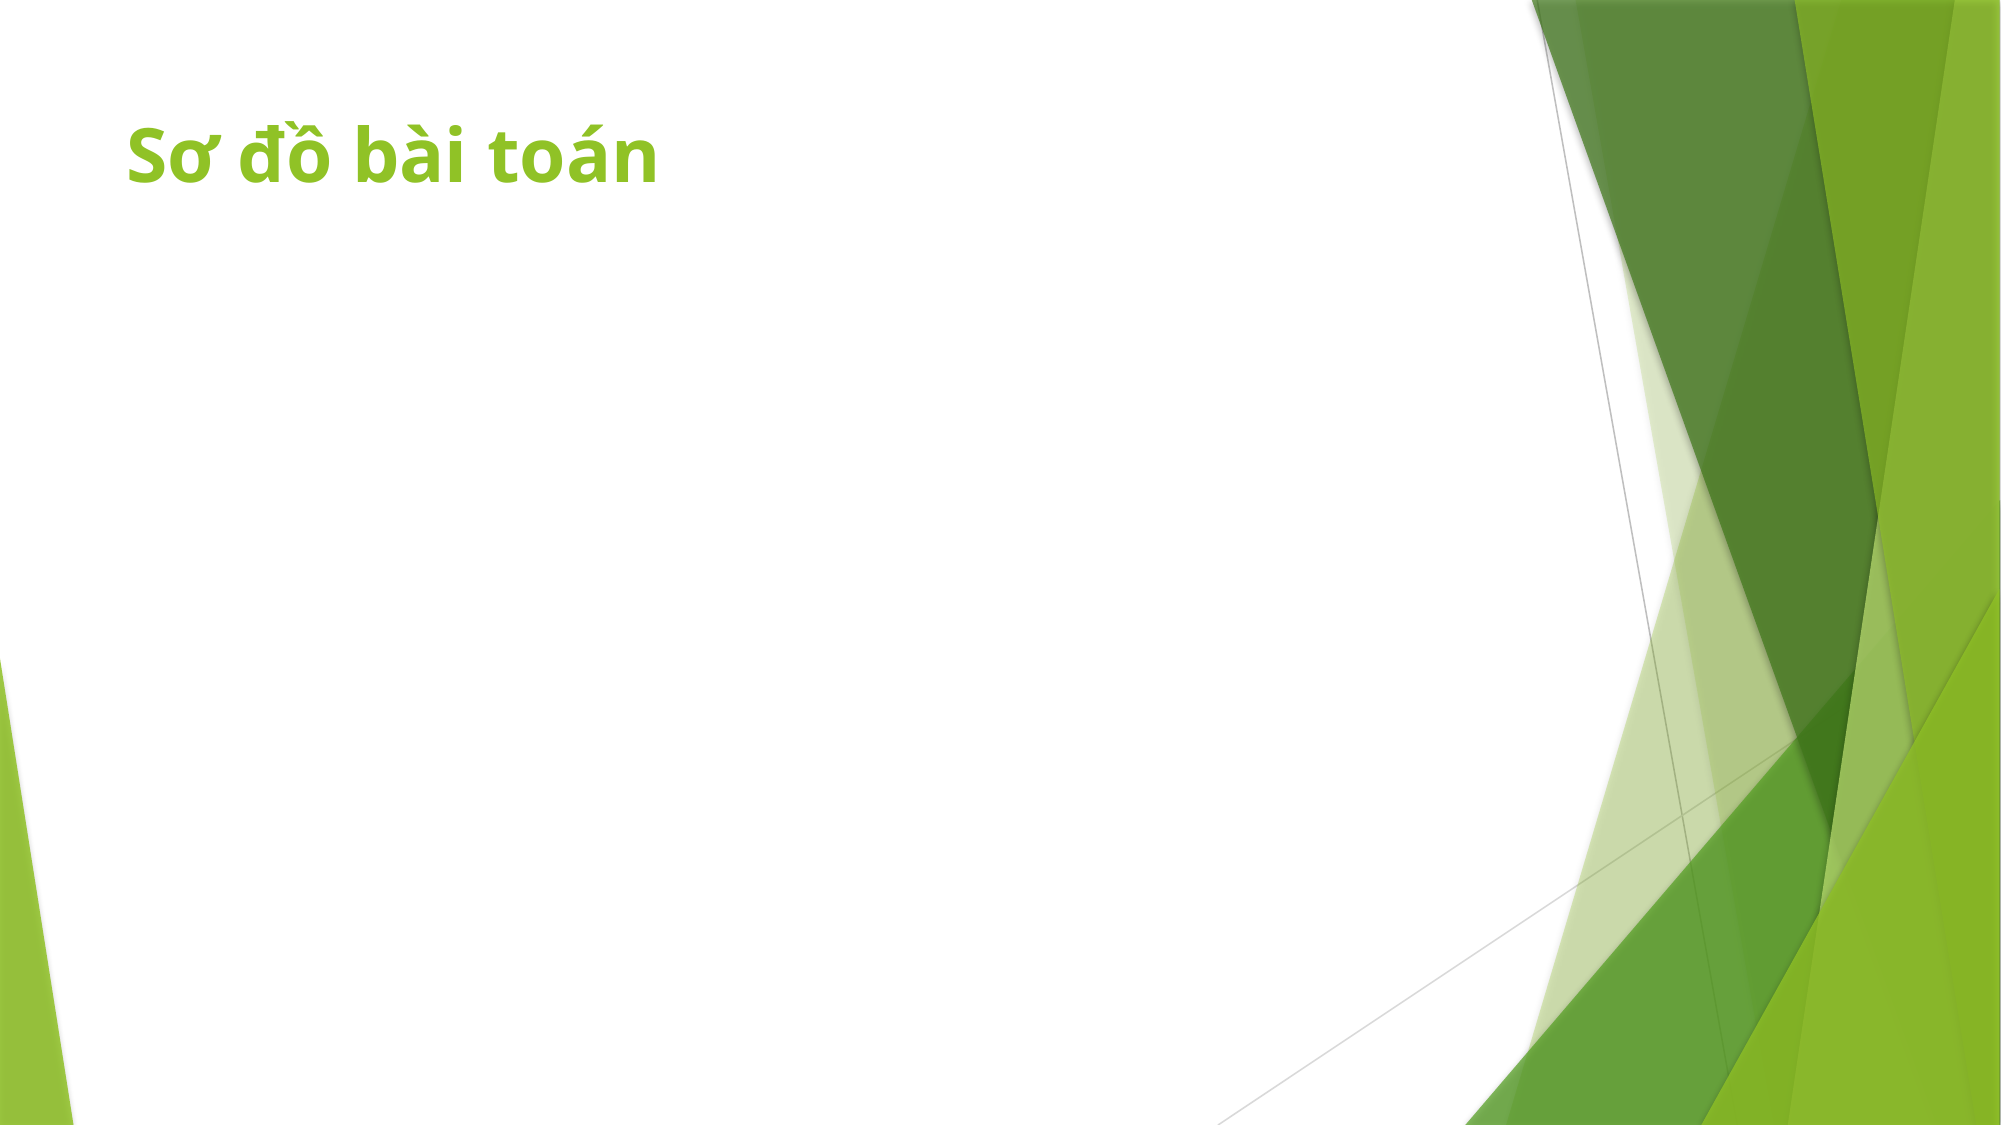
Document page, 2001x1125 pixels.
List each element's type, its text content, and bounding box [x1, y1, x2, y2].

title Sơ đồ bài toán [111, 99, 1522, 317]
